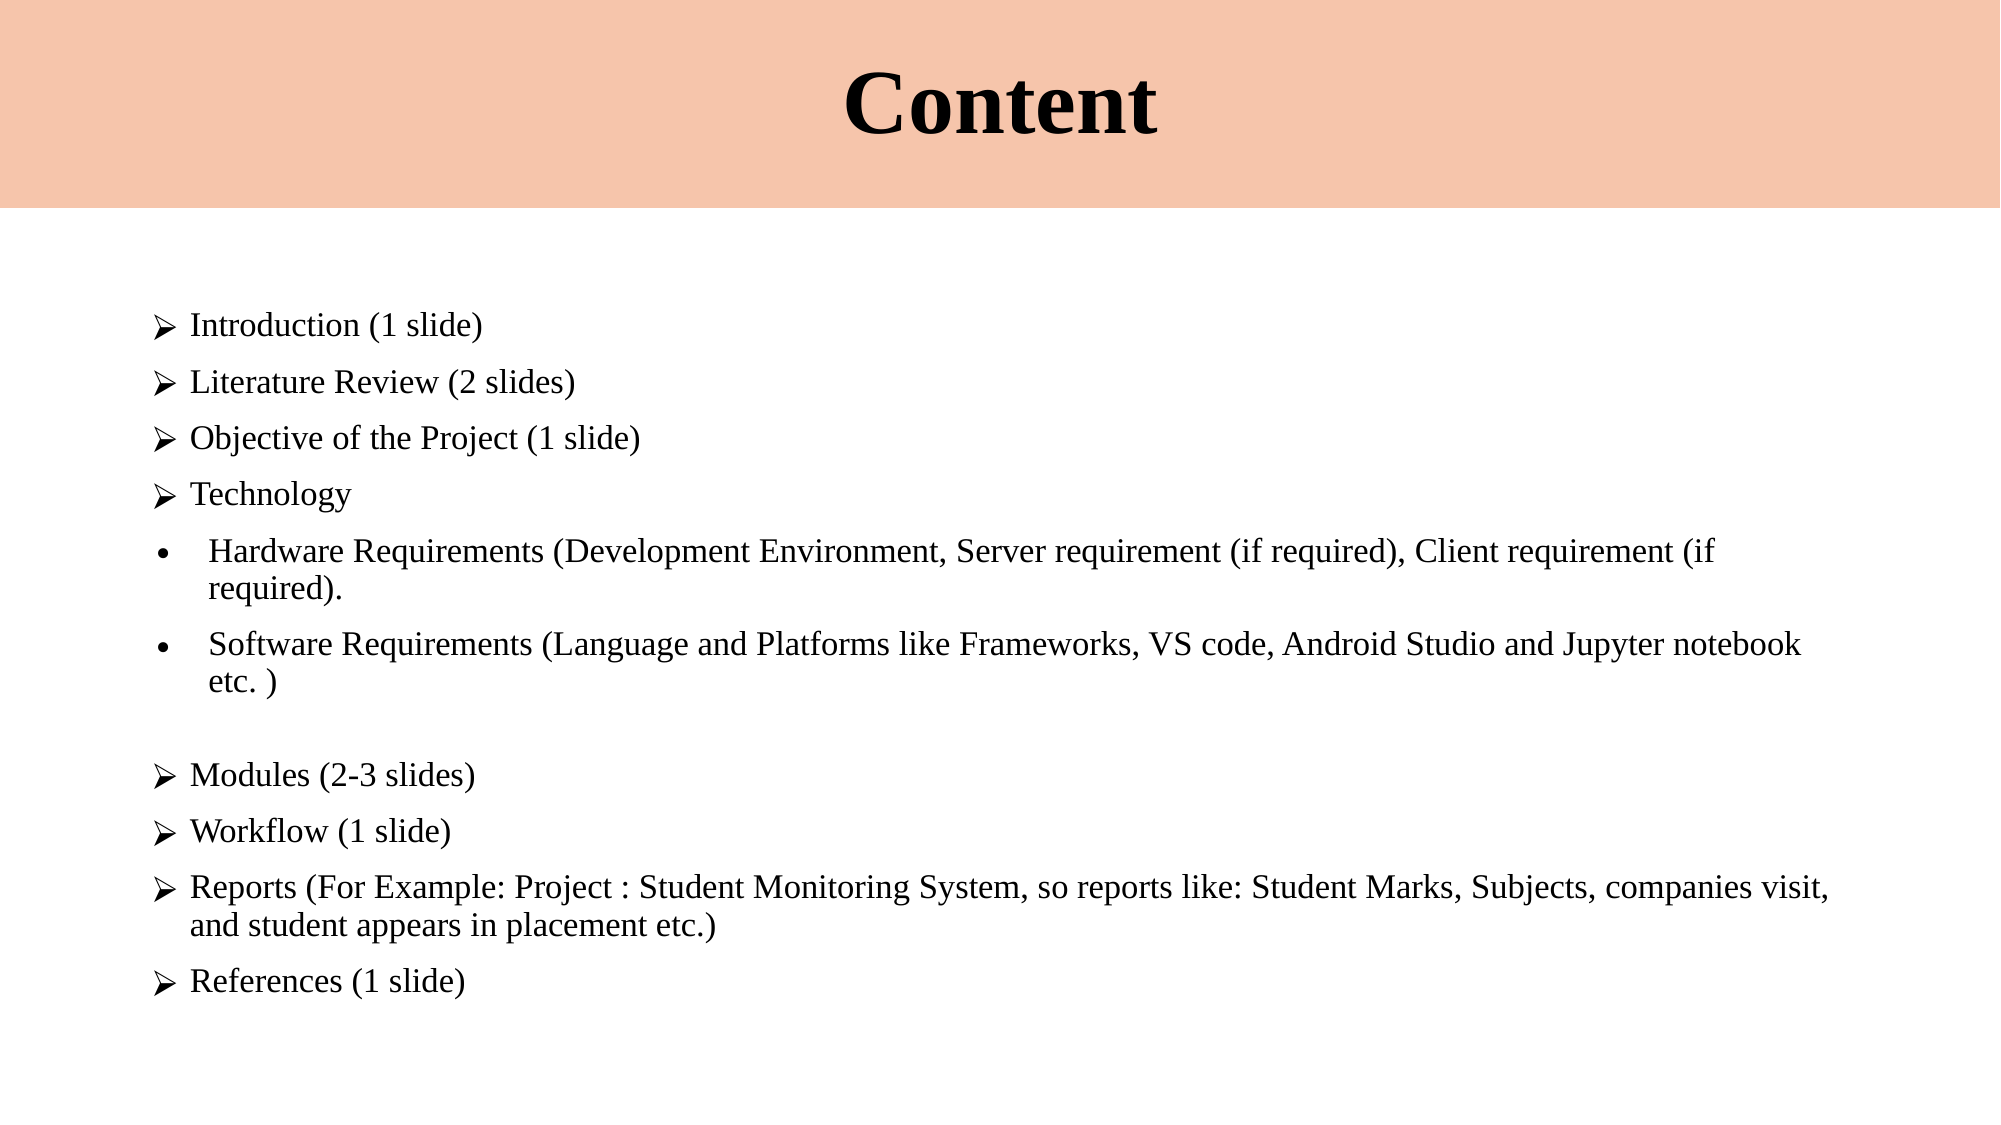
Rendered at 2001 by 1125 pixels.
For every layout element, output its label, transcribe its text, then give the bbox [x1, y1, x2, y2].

list Introduction (1 slide) Literature Review (2 slides) Objective of the Project (1 slide) Technology Hardware Requirements (Development Environment, Server requirement (if required), Client requirement (if required). Software Requirements (Language and Platforms like Frameworks, VS code, Android Studio and Jupyter notebook etc. ) Modules (2-3 slides) Workflow (1 slide) Reports (For Example: Project : Student Monitoring System, so reports like: Student Marks, Subjects, companies visit, and student appears in placement etc.) References (1 slide) [137, 299, 1863, 1014]
title Content [0, 0, 2000, 208]
